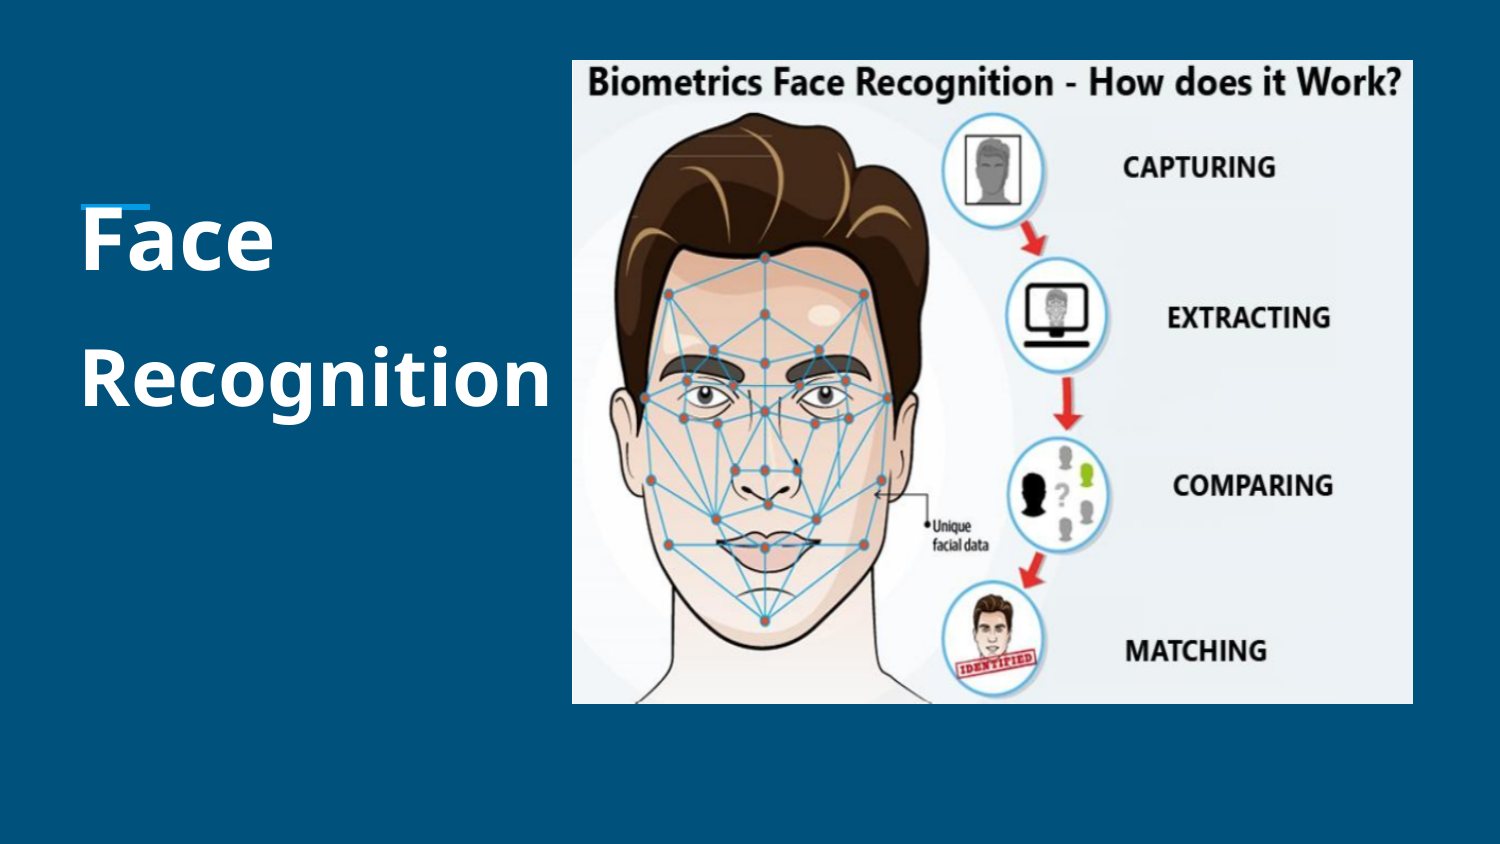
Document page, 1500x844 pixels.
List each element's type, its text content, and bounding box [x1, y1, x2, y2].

list Face Recognition [63, 22, 1437, 811]
picture [573, 61, 1412, 703]
